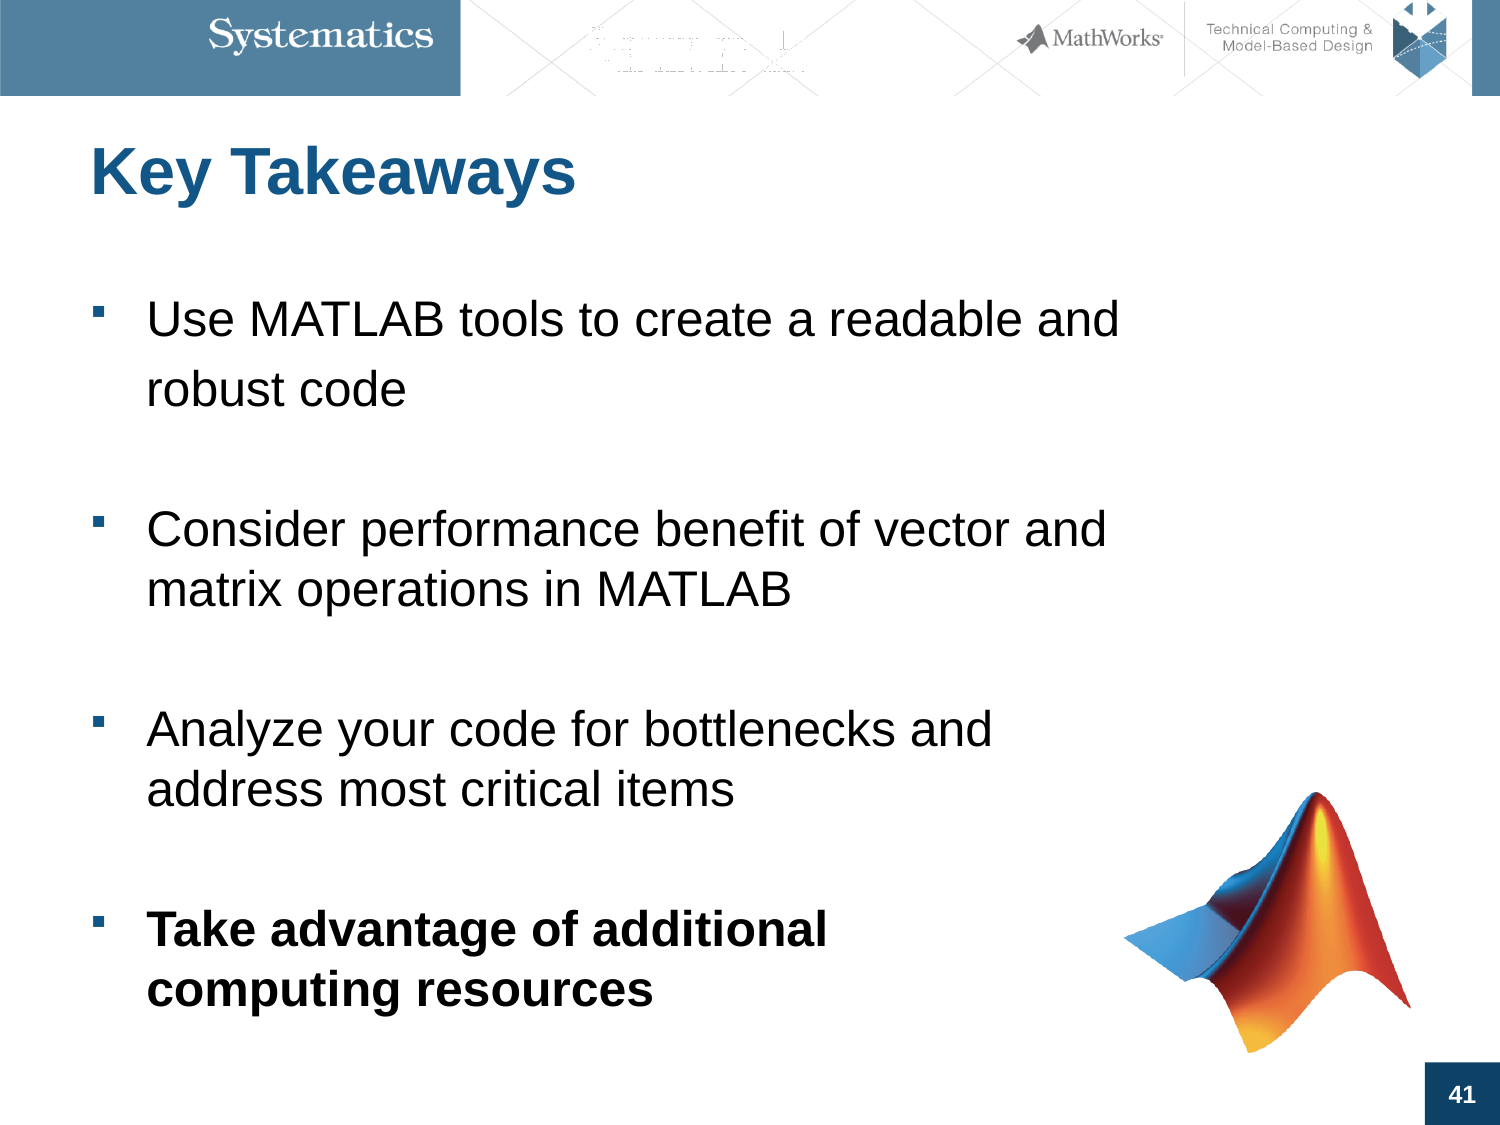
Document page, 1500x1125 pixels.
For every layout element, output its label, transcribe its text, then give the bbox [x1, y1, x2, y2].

picture [0, 0, 1500, 96]
list Use MATLAB tools to create a readable and robust code Consider performance benefit of vector and matrix operations in MATLAB Analyze your code for bottlenecks and address most critical items Take advantage of additional computing resources [75, 278, 1471, 1094]
picture [1123, 792, 1412, 1053]
title Key Takeaways [75, 120, 1400, 278]
